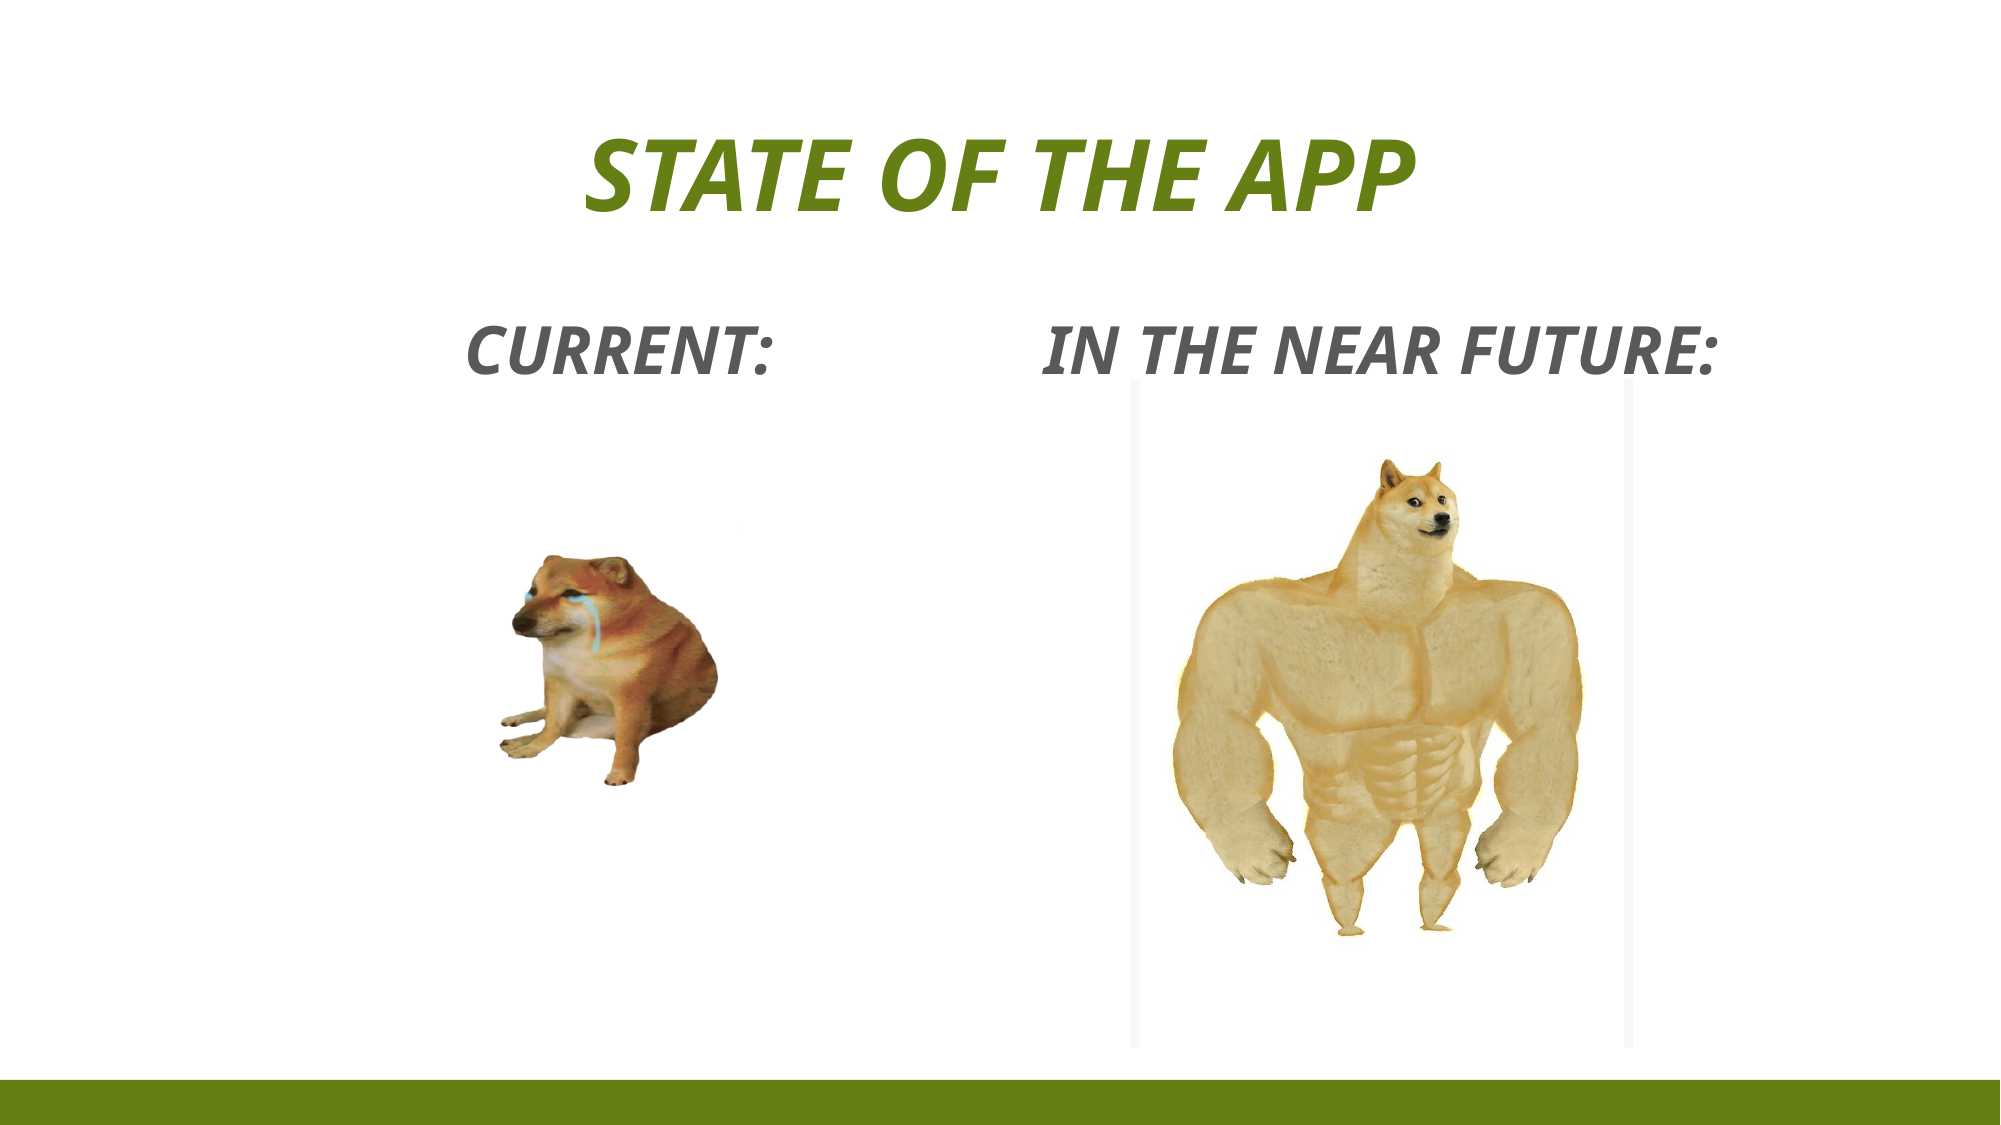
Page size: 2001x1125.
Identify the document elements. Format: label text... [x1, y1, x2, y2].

list In the near future: [1012, 284, 1751, 397]
title State Of the app [250, 52, 1751, 241]
picture [1130, 379, 1633, 1048]
list Current: [250, 284, 989, 397]
picture [407, 440, 832, 866]
